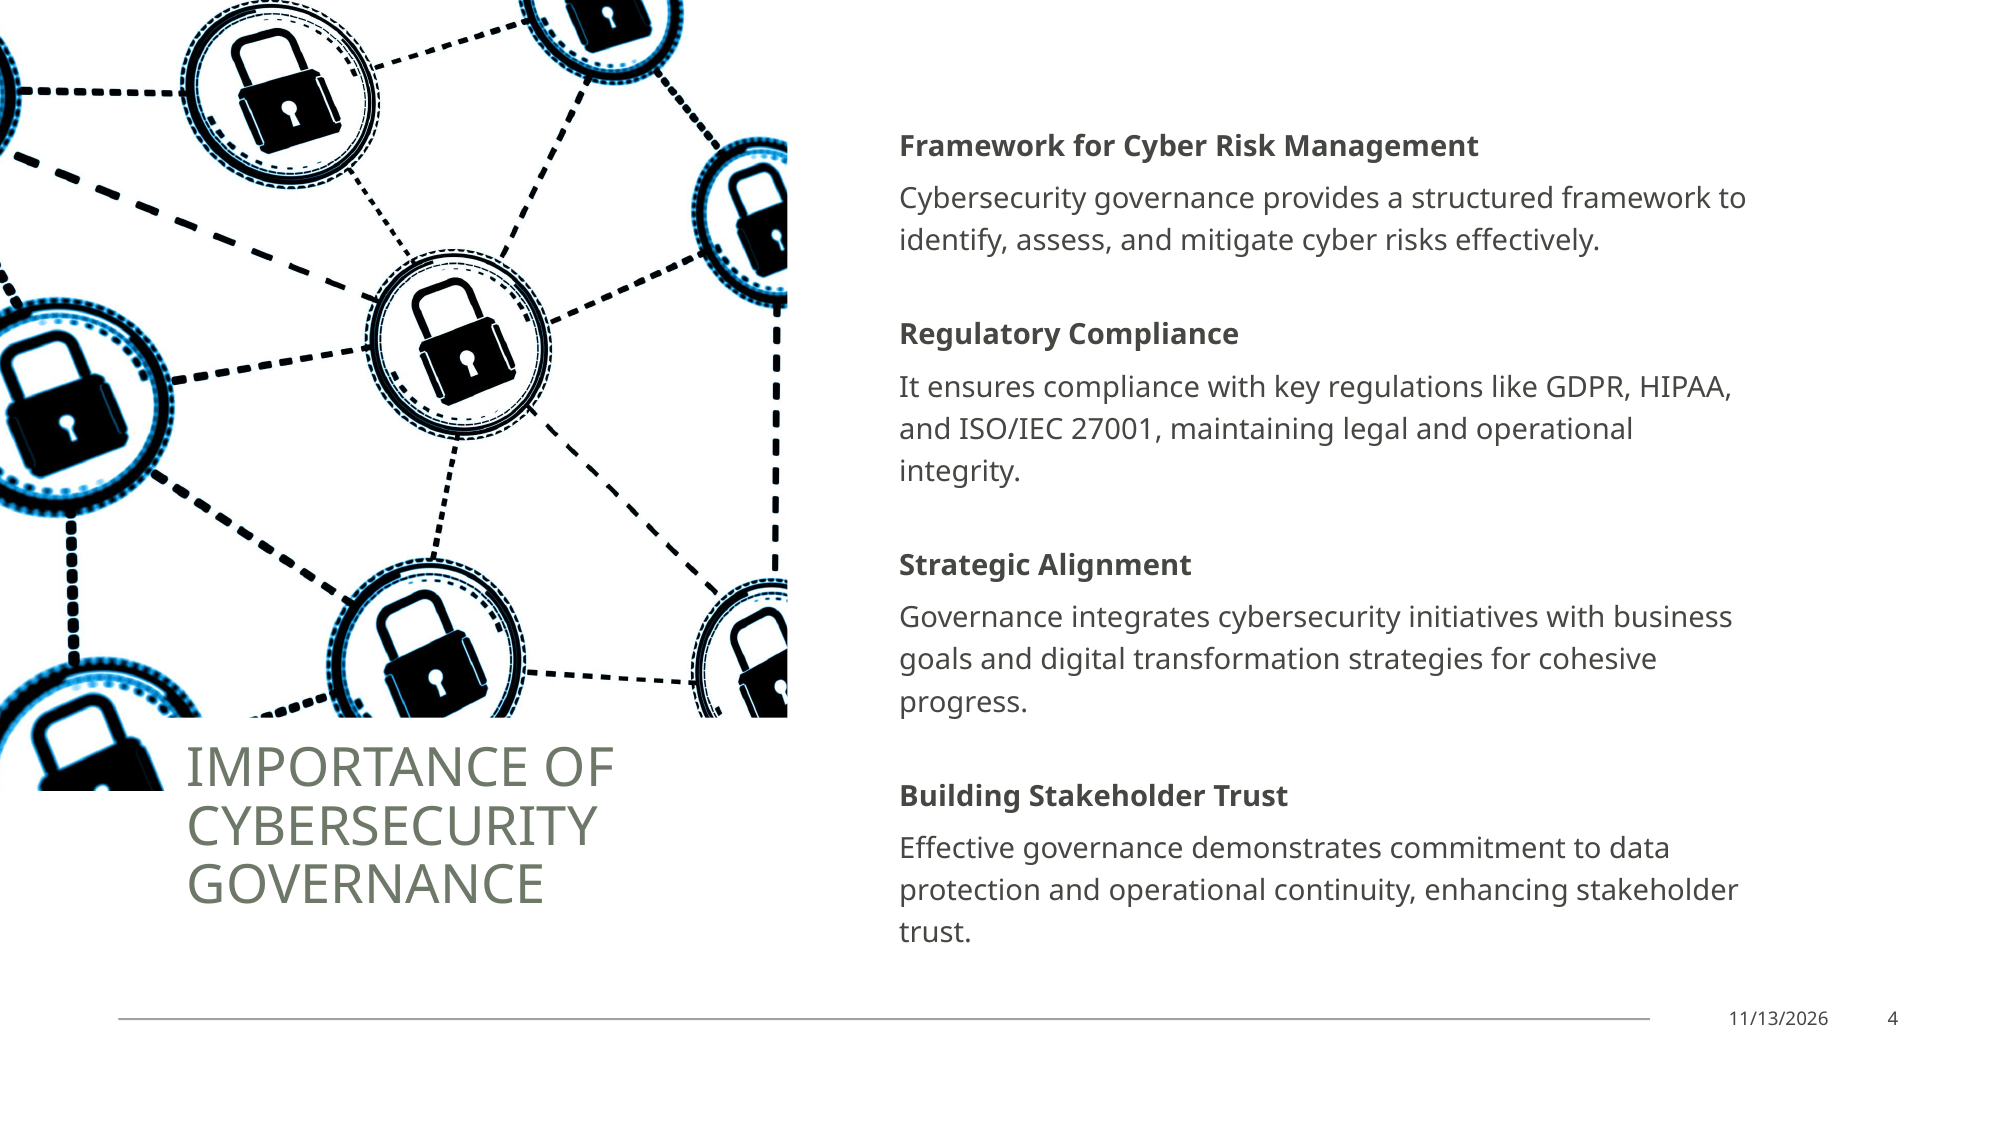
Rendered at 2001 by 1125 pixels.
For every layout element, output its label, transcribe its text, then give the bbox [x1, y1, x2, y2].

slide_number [1650, 989, 1842, 1049]
picture [0, 0, 788, 792]
title Importance of Cybersecurity Governance [164, 717, 804, 944]
list Framework for Cyber Risk Management Cybersecurity governance provides a structured framework to identify, assess, and mitigate cyber risks effectively. Regulatory Compliance It ensures compliance with key regulations like GDPR, HIPAA, and ISO/IEC 27001, maintaining legal and operational integrity. Strategic Alignment Governance integrates cybersecurity initiatives with business goals and digital transformation strategies for cohesive progress. Building Stakeholder Trust Effective governance demonstrates commitment to data protection and operational continuity, enhancing stakeholder trust. [884, 112, 1775, 967]
slide_number 4 [1842, 989, 1914, 1049]
